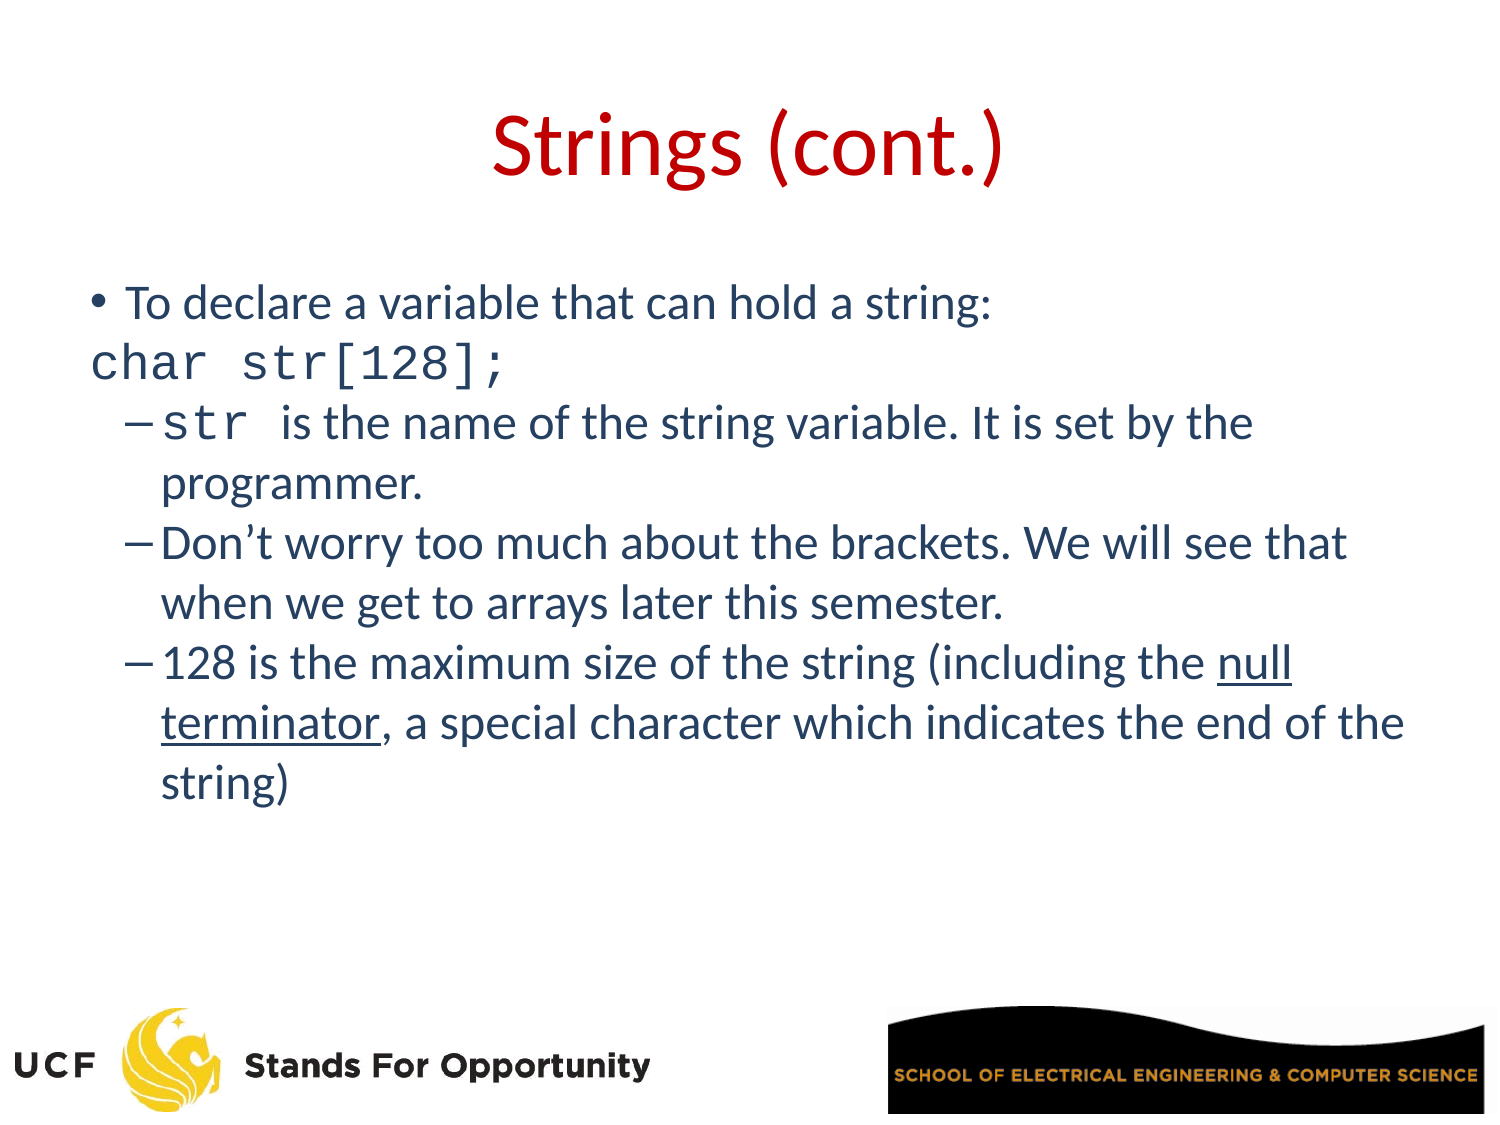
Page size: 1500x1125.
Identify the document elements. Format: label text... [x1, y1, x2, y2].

text_box Strings (cont.) [74, 45, 1425, 233]
picture [15, 1008, 650, 1112]
text_box To declare a variable that can hold a string: char str[128]; str is the name of the string variable. It is set by the programmer. Don’t worry too much about the brackets. We will see that when we get to arrays later this semester. 128 is the maximum size of the string (including the null terminator, a special character which indicates the end of the string) [74, 262, 1425, 1005]
picture [887, 1006, 1497, 1114]
